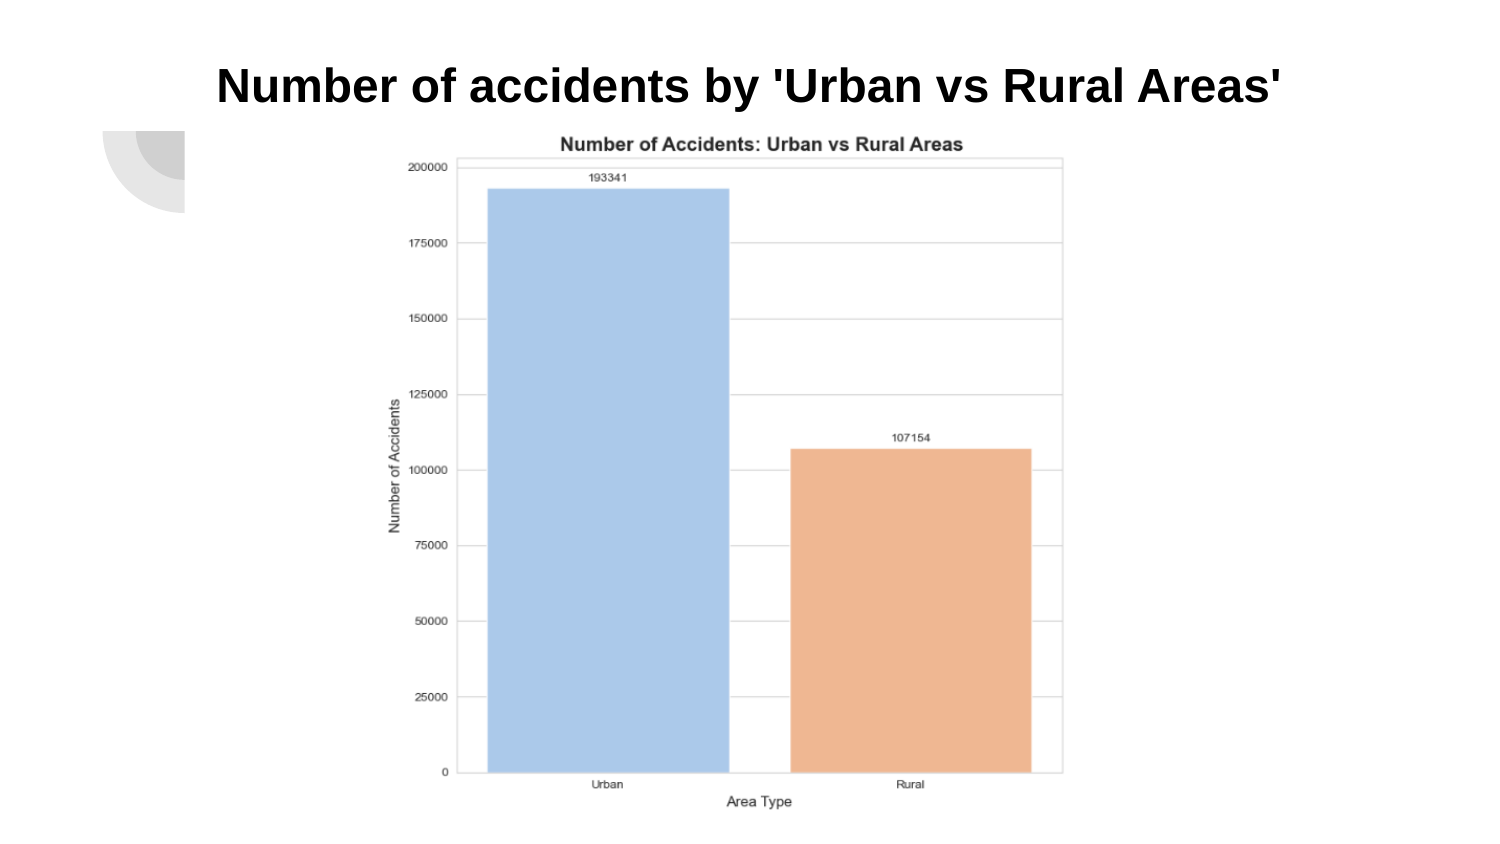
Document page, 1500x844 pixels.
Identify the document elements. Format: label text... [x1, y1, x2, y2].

picture [362, 127, 1138, 824]
title Number of accidents by 'Urban vs Rural Areas' [173, 35, 1327, 149]
